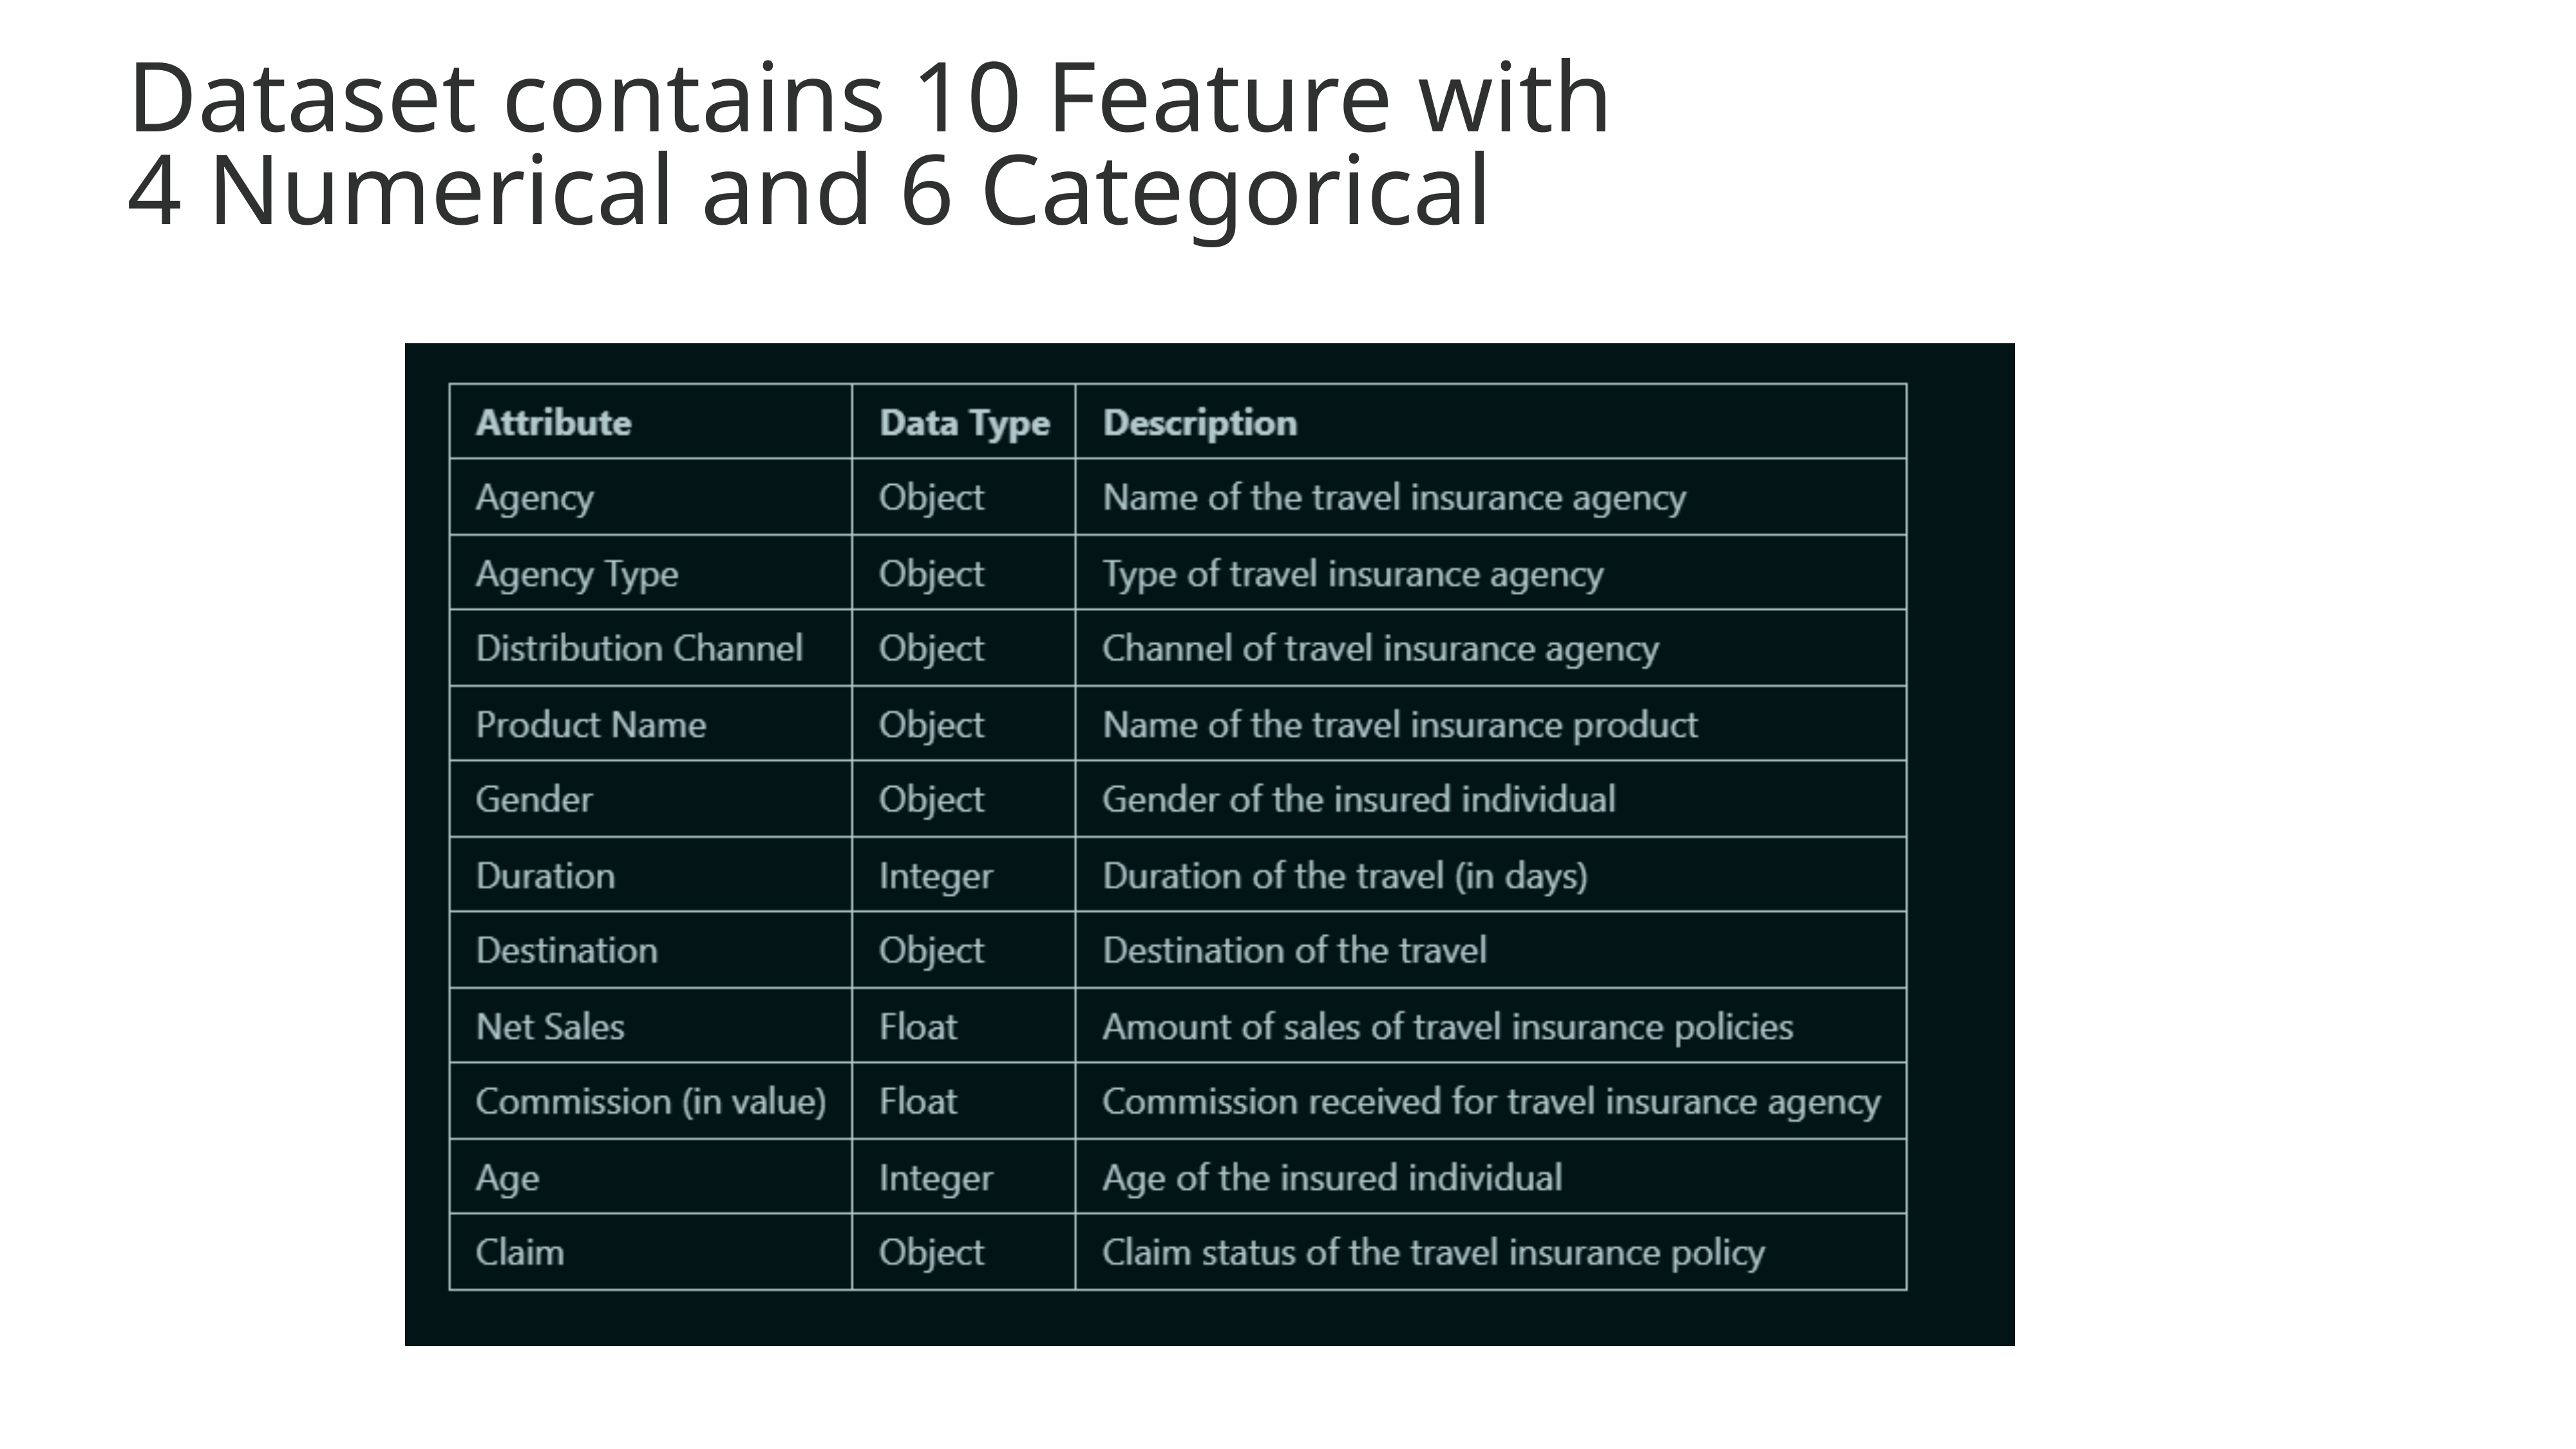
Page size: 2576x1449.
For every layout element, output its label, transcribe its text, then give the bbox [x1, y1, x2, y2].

picture [405, 343, 2016, 1346]
text_box Dataset contains 10 Feature with 4 Numerical and 6 Categorical [128, 103, 1913, 197]
